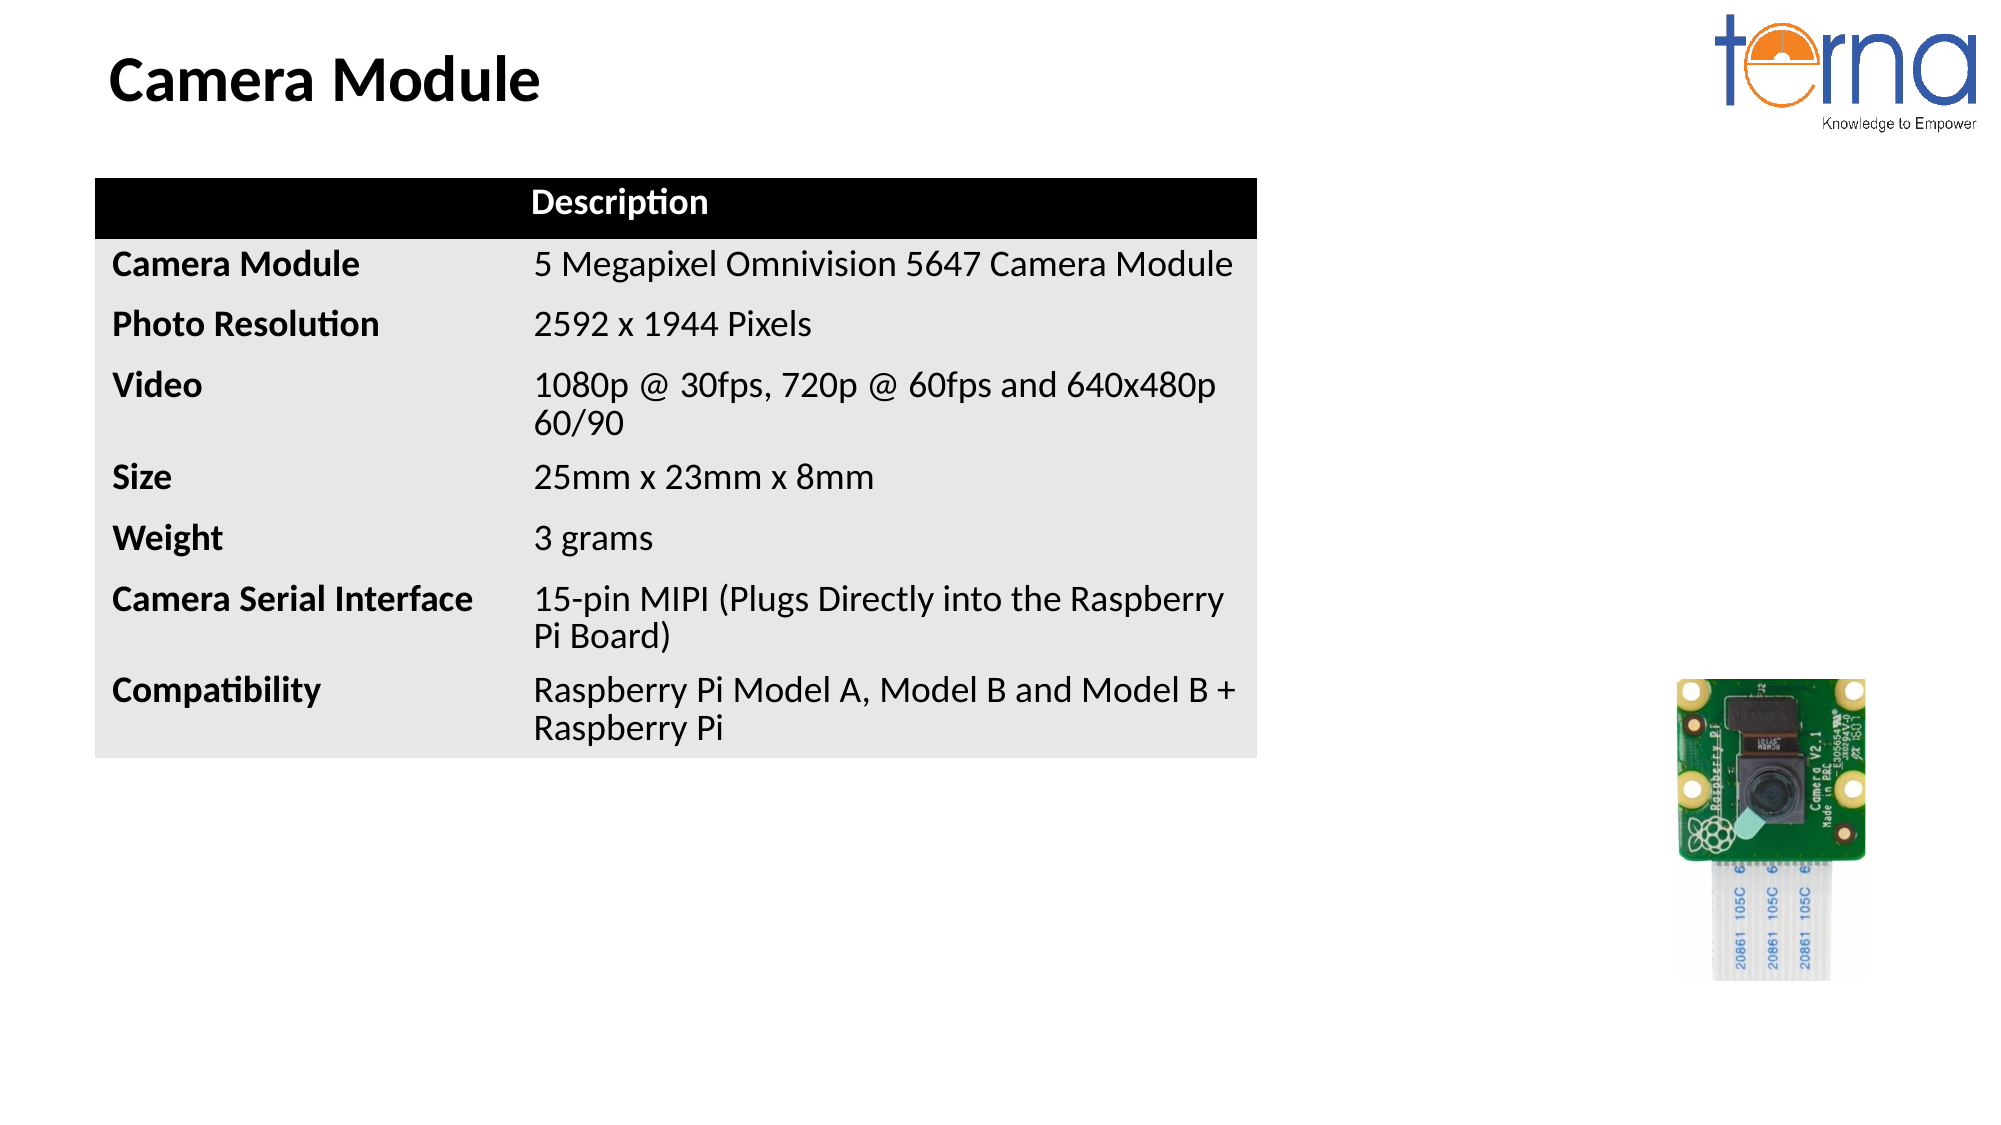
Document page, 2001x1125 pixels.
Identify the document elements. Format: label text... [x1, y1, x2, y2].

table_cell 1080p @ 30fps, 720p @ 60fps and 640x480p 60/90 [516, 361, 1257, 453]
table_cell Photo Resolution [95, 300, 516, 361]
table_header Description [516, 178, 1257, 239]
table_cell Camera Serial Interface [95, 574, 516, 666]
table_cell Size [95, 453, 516, 513]
table_cell Compatibility [95, 666, 516, 758]
table_cell 5 Megapixel Omnivision 5647 Camera Module [516, 239, 1257, 300]
table_cell 25mm x 23mm x 8mm [516, 453, 1257, 513]
table_cell Camera Module [95, 239, 516, 300]
table_cell Weight [95, 513, 516, 574]
table_cell 15-pin MIPI (Plugs Directly into the Raspberry Pi Board) [516, 574, 1257, 666]
picture [1676, 679, 1866, 981]
table_cell Video [95, 361, 516, 453]
table_cell Raspberry Pi Model A, Model B and Model B + Raspberry Pi [516, 666, 1257, 758]
title Camera Module [94, 37, 1700, 124]
table_cell 2592 x 1944 Pixels [516, 300, 1257, 361]
picture [1700, 0, 2000, 161]
table_header [95, 178, 516, 239]
table_cell 3 grams [516, 513, 1257, 574]
